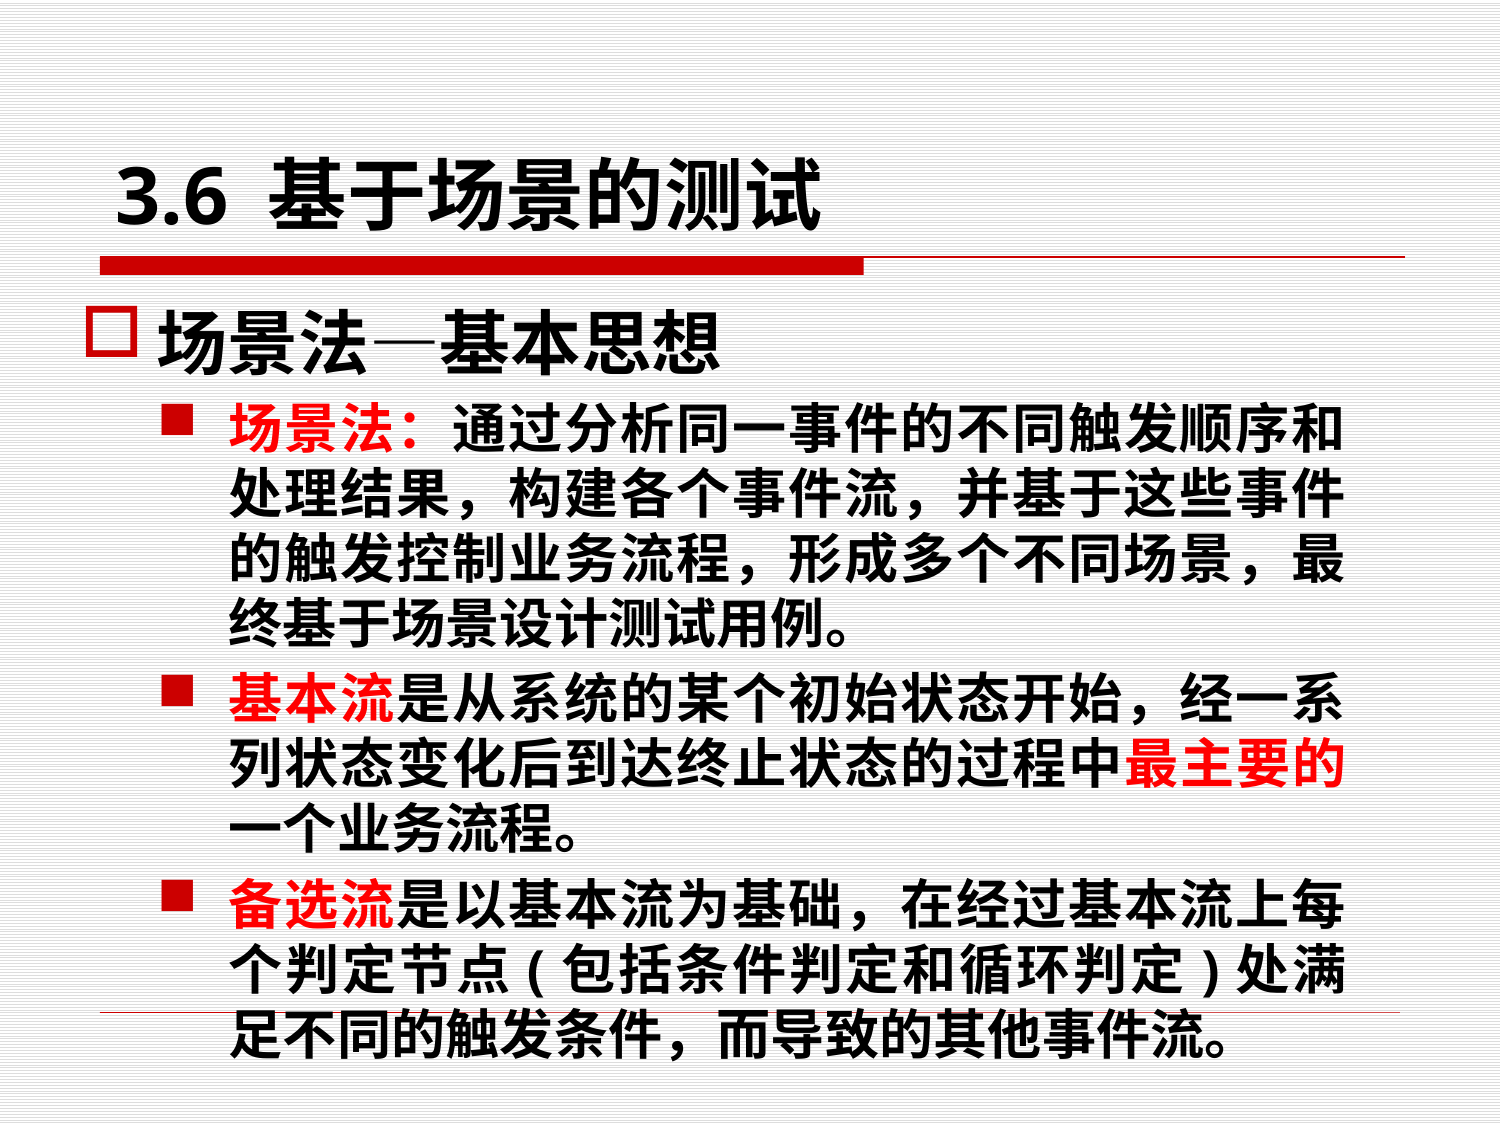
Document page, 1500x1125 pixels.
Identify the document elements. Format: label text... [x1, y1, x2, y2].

list 场景法—基本思想 场景法：通过分析同一事件的不同触发顺序和处理结果，构建各个事件流，并基于这些事件的触发控制业务流程，形成多个不同场景，最终基于场景设计测试用例。 基本流是从系统的某个初始状态开始，经一系列状态变化后到达终止状态的过程中最主要的一个业务流程。 备选流是以基本流为基础，在经过基本流上每个判定节点(包括条件判定和循环判定)处满足不同的触发条件，而导致的其他事件流。 [64, 290, 1362, 1125]
title 3.6 基于场景的测试 [100, 137, 1395, 249]
